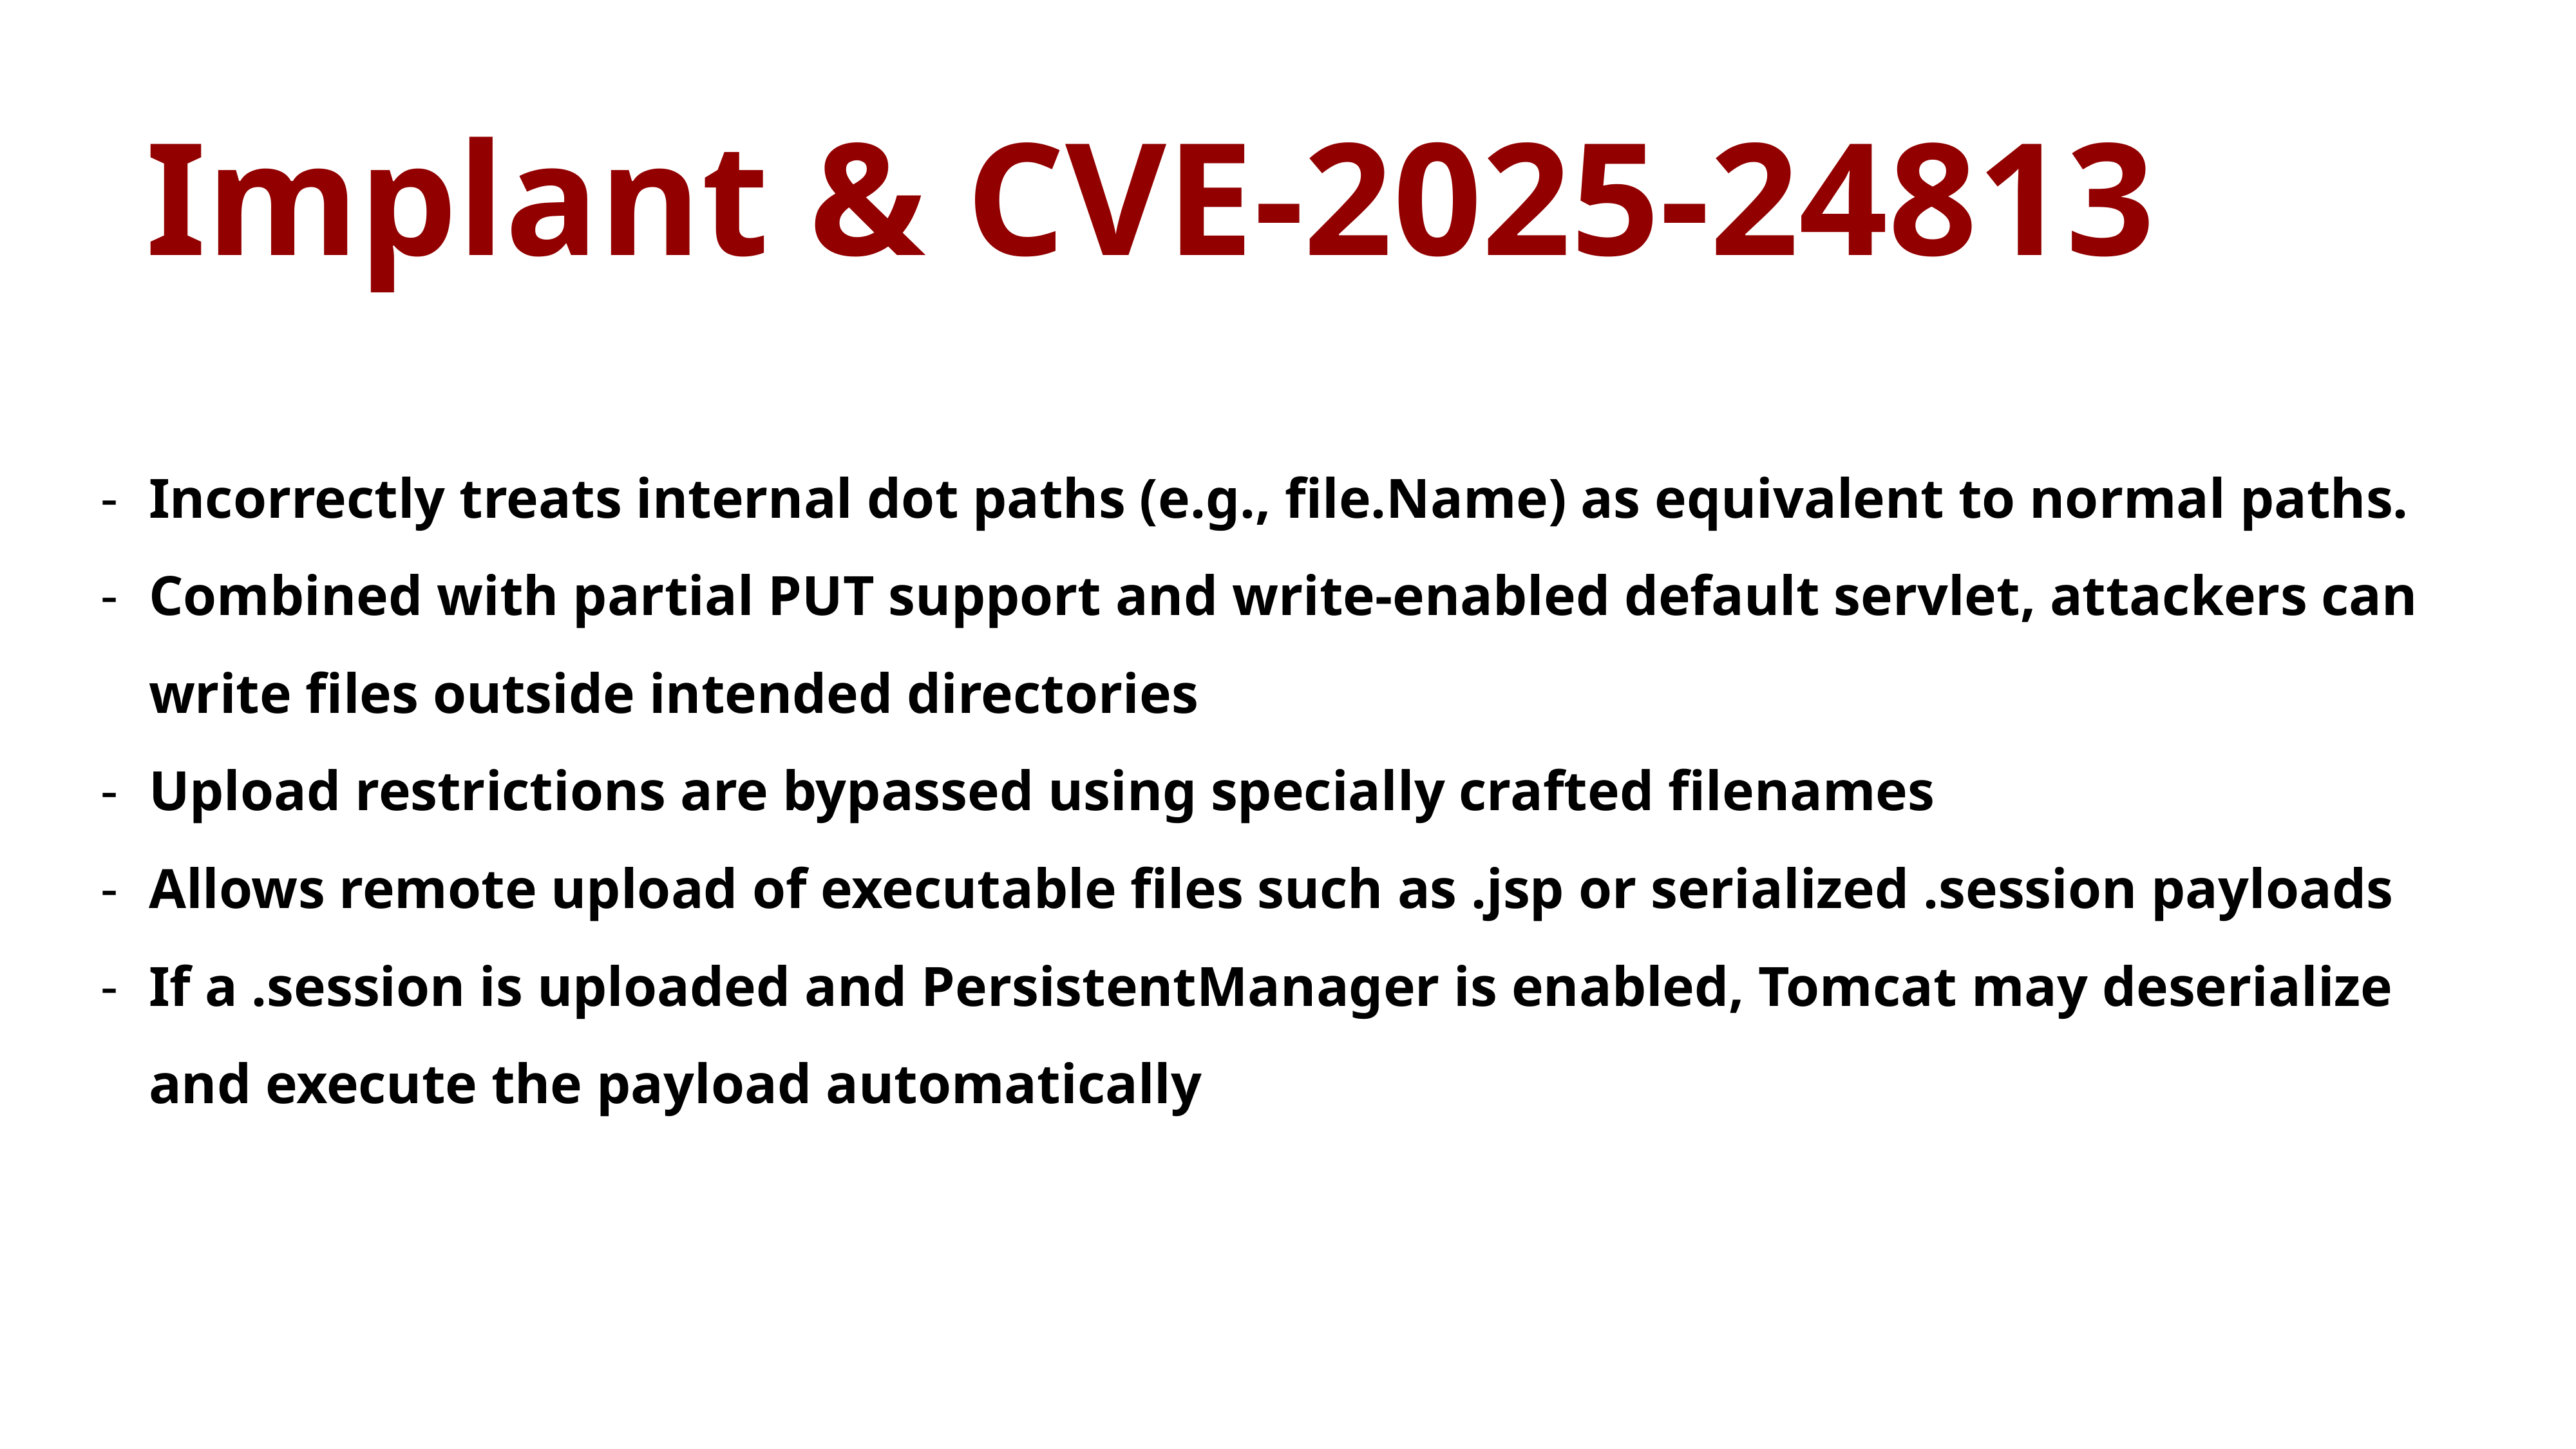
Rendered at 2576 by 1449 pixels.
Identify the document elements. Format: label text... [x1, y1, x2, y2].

text_box Implant & CVE-2025-24813 [140, 130, 2277, 291]
list Incorrectly treats internal dot paths (e.g., file.Name) as equivalent to normal paths. Combined with partial PUT support and write-enabled default servlet, attackers can write files outside intended directories Upload restrictions are bypassed using specially crafted filenames Allows remote upload of executable files such as .jsp or serialized .session payloads If a .session is uploaded and PersistentManager is enabled, Tomcat may deserialize and execute the payload automatically [95, 425, 2517, 1247]
